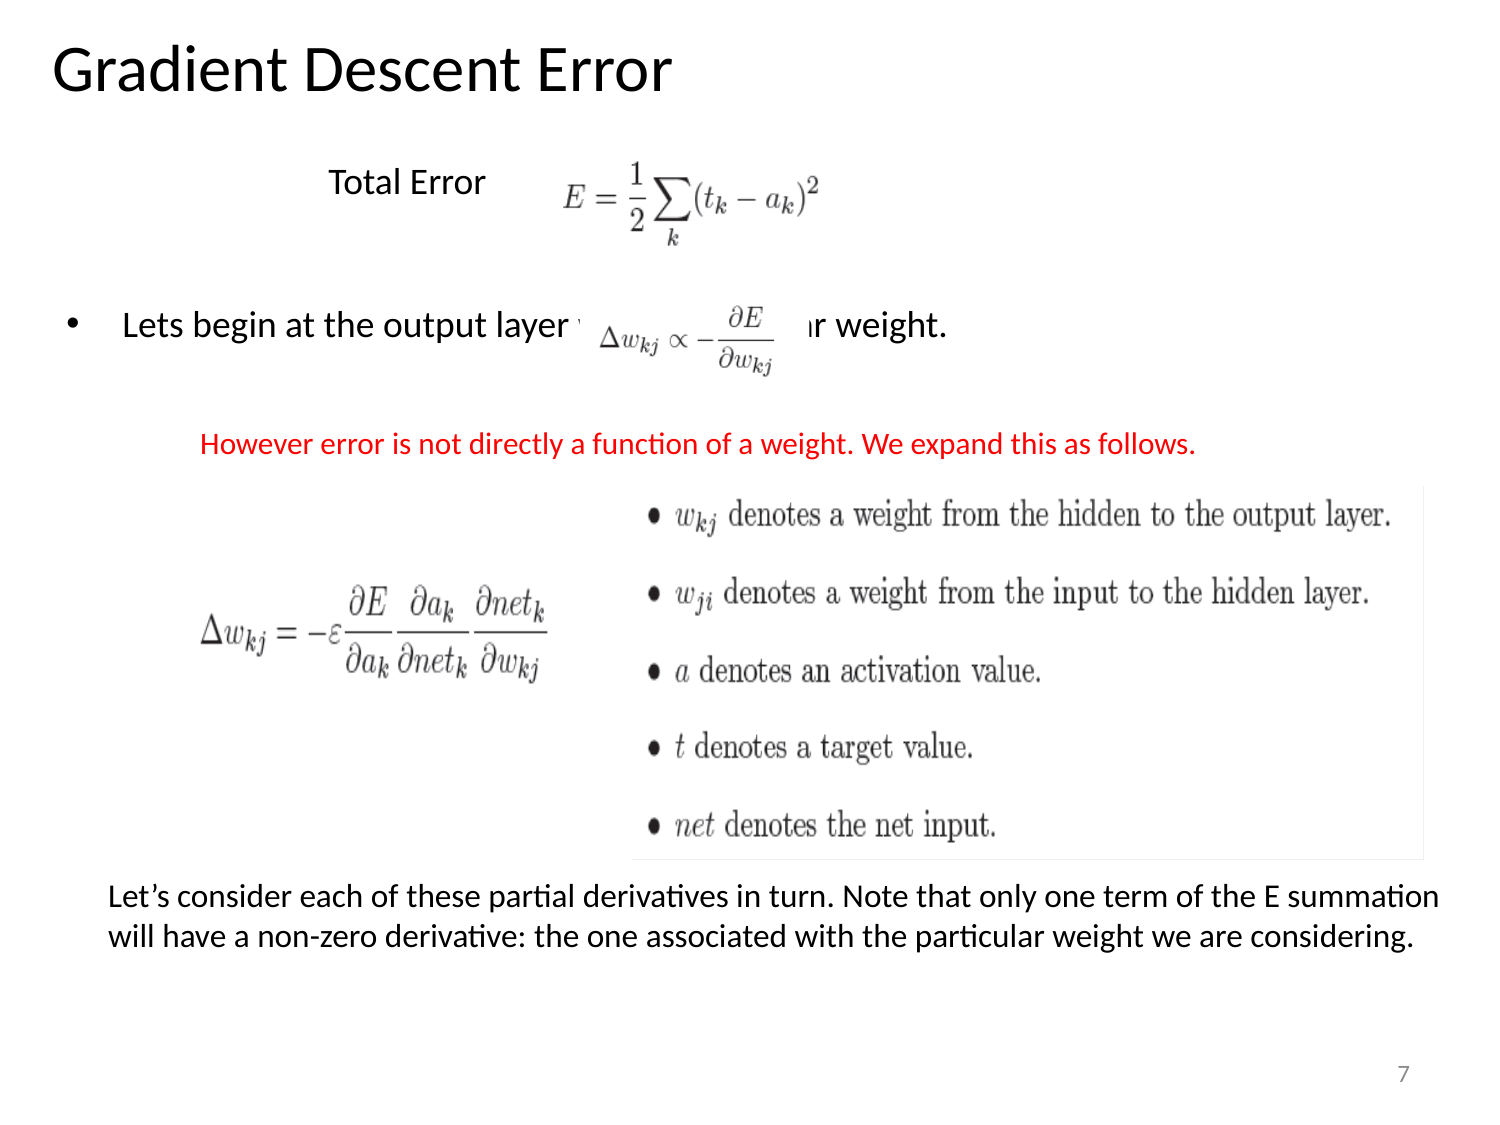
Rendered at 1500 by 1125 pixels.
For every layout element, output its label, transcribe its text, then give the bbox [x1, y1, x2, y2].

title Gradient Descent Error [37, 24, 1388, 105]
picture [579, 298, 810, 383]
list Lets begin at the output layer with a particular weight. [51, 292, 1457, 1082]
text_box Let’s consider each of these partial derivatives in turn. Note that only one term of the E summation will have a non-zero derivative: the one associated with the particular weight we are considering. [96, 868, 1457, 961]
slide_number 7 [1074, 1042, 1425, 1103]
picture [544, 147, 845, 259]
picture [186, 576, 580, 691]
text_box However error is not directly a function of a weight. We expand this as follows. [188, 416, 1347, 467]
text_box Total Error [313, 149, 511, 210]
picture [631, 486, 1425, 860]
